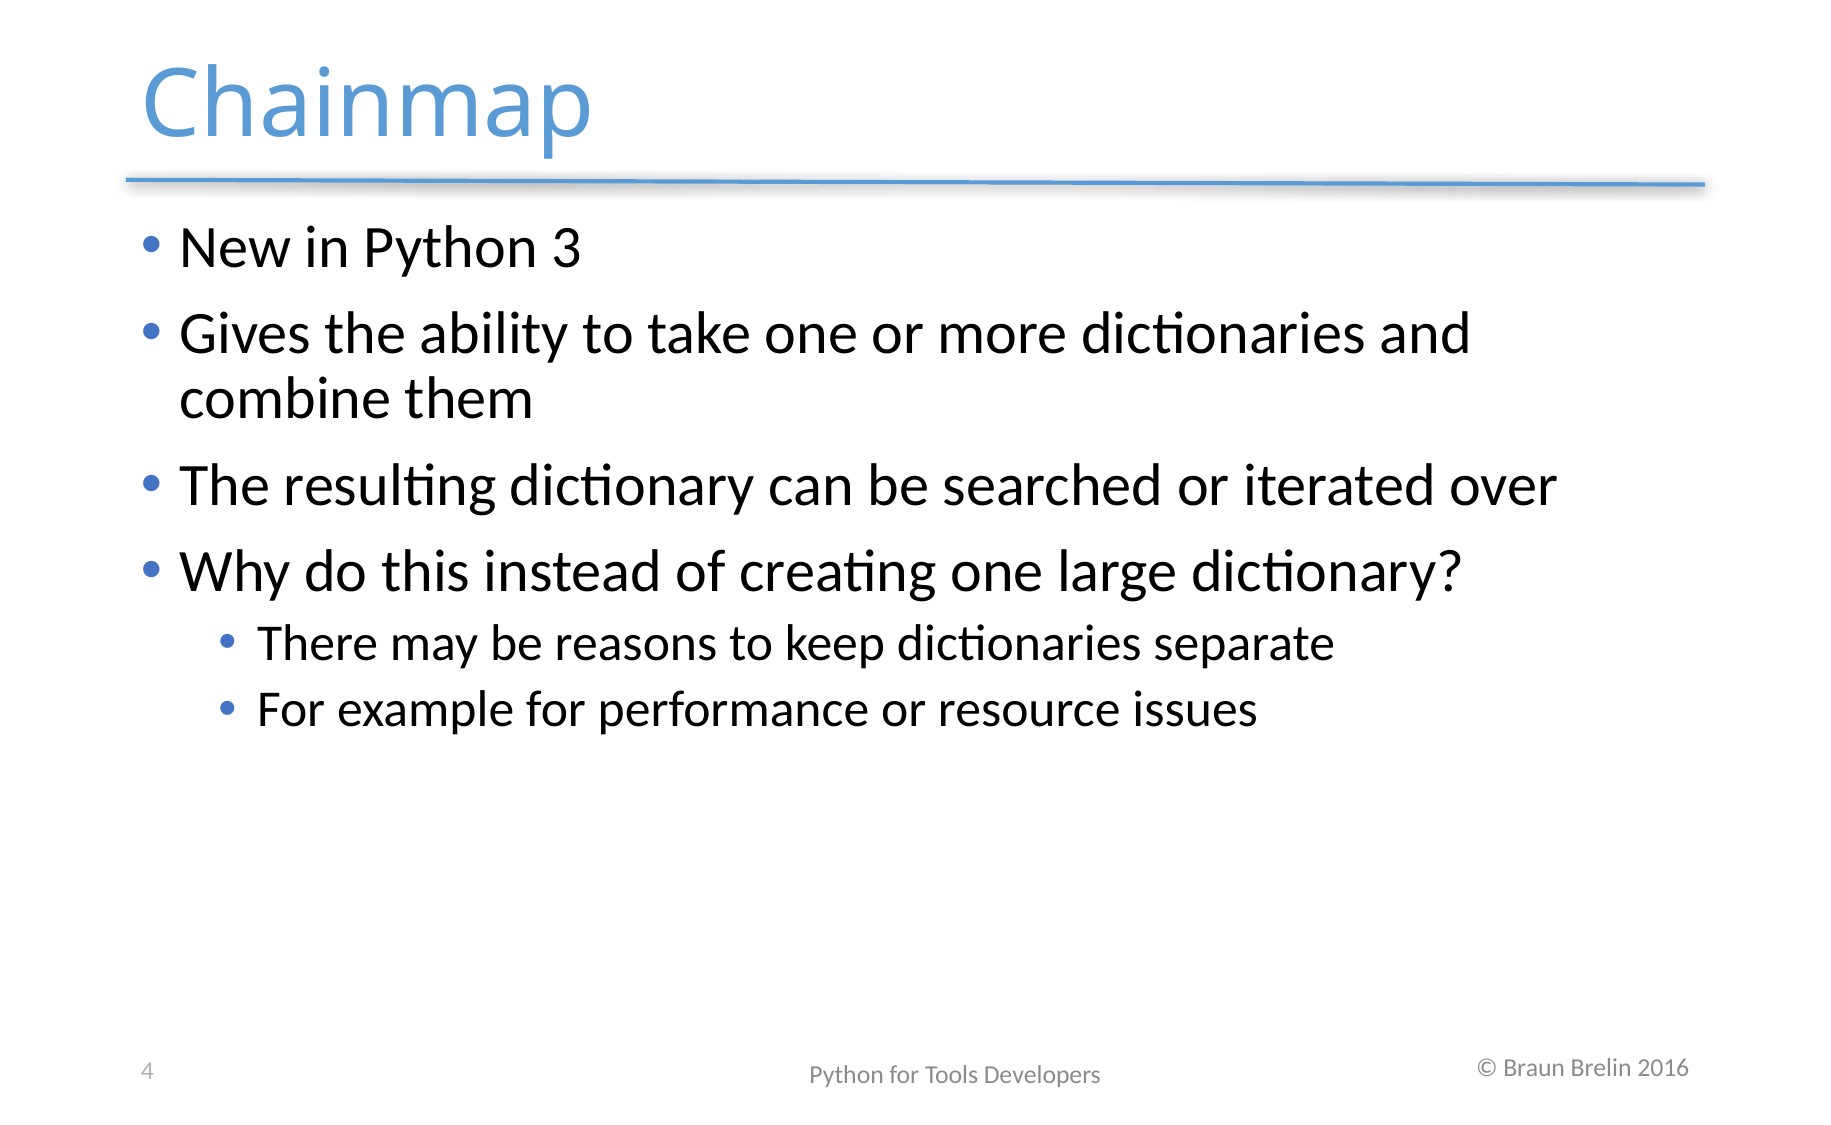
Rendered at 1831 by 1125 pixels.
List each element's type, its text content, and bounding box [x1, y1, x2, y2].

title Chainmap [125, 31, 1705, 180]
slide_number 4 [125, 1039, 263, 1100]
list New in Python 3 Gives the ability to take one or more dictionaries and combine them The resulting dictionary can be searched or iterated over Why do this instead of creating one large dictionary? There may be reasons to keep dictionaries separate For example for performance or resource issues [125, 207, 1705, 1015]
